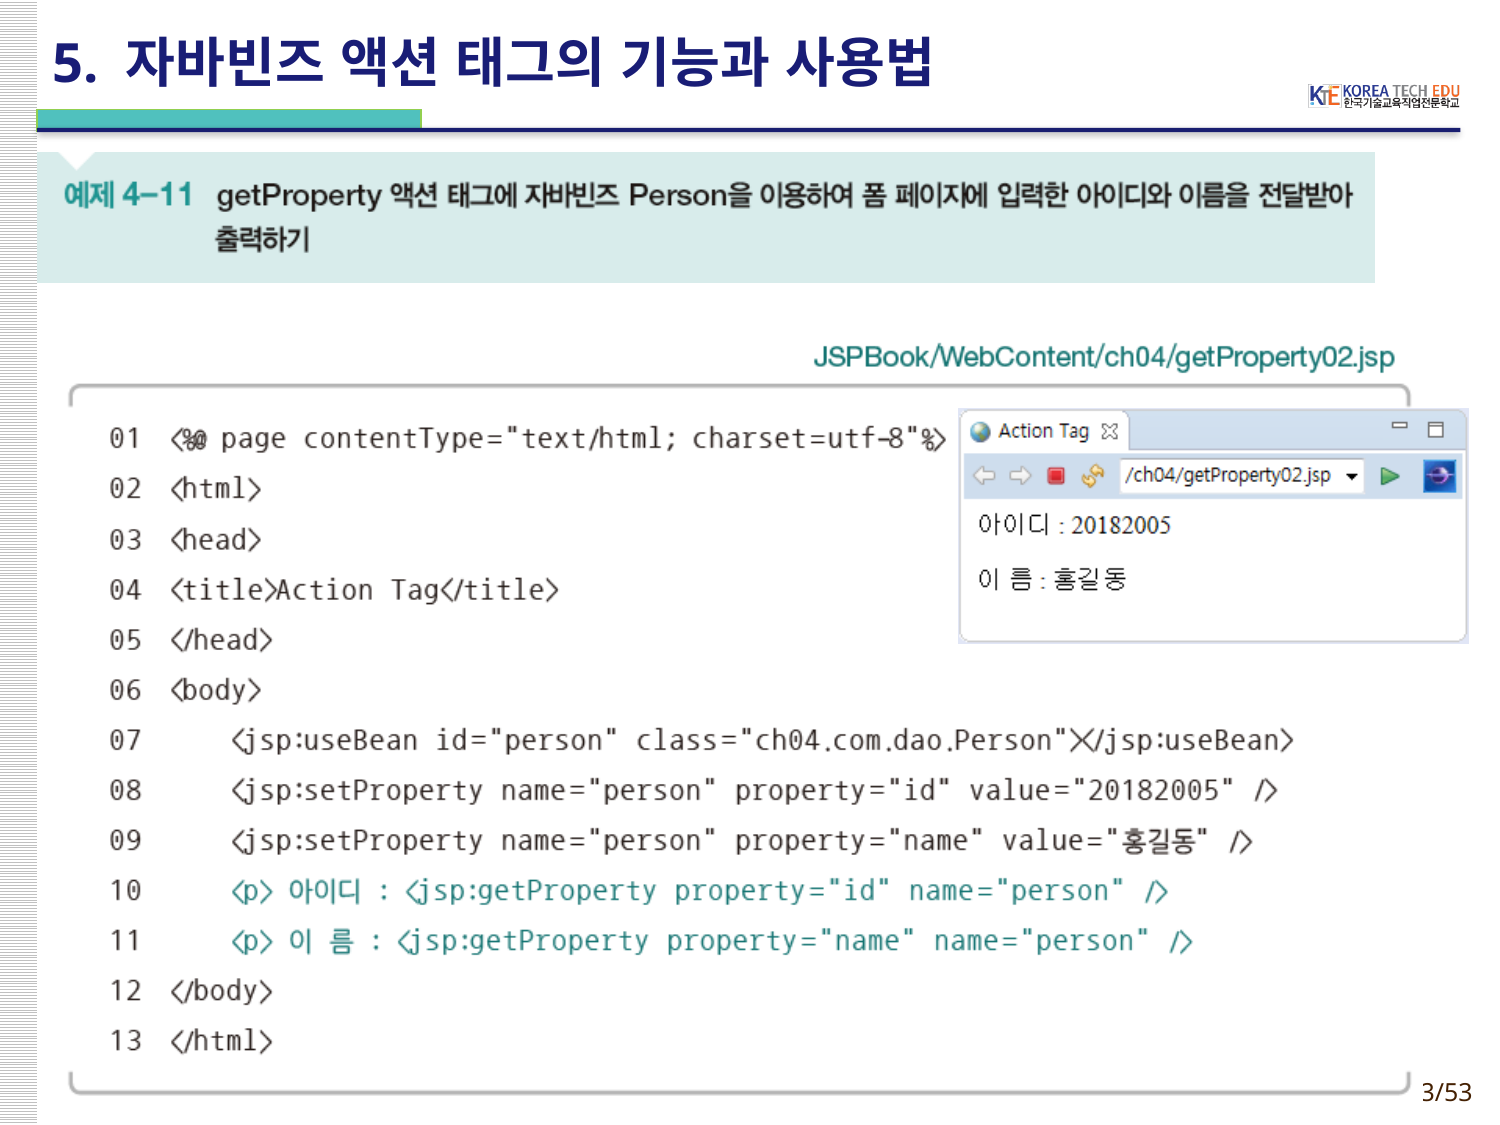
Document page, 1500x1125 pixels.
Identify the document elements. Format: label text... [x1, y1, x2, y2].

picture [1305, 78, 1464, 112]
picture [59, 323, 1469, 1110]
picture [36, 152, 1375, 283]
title 5. 자바빈즈 액션 태그의 기능과 사용법 [37, 13, 1278, 109]
